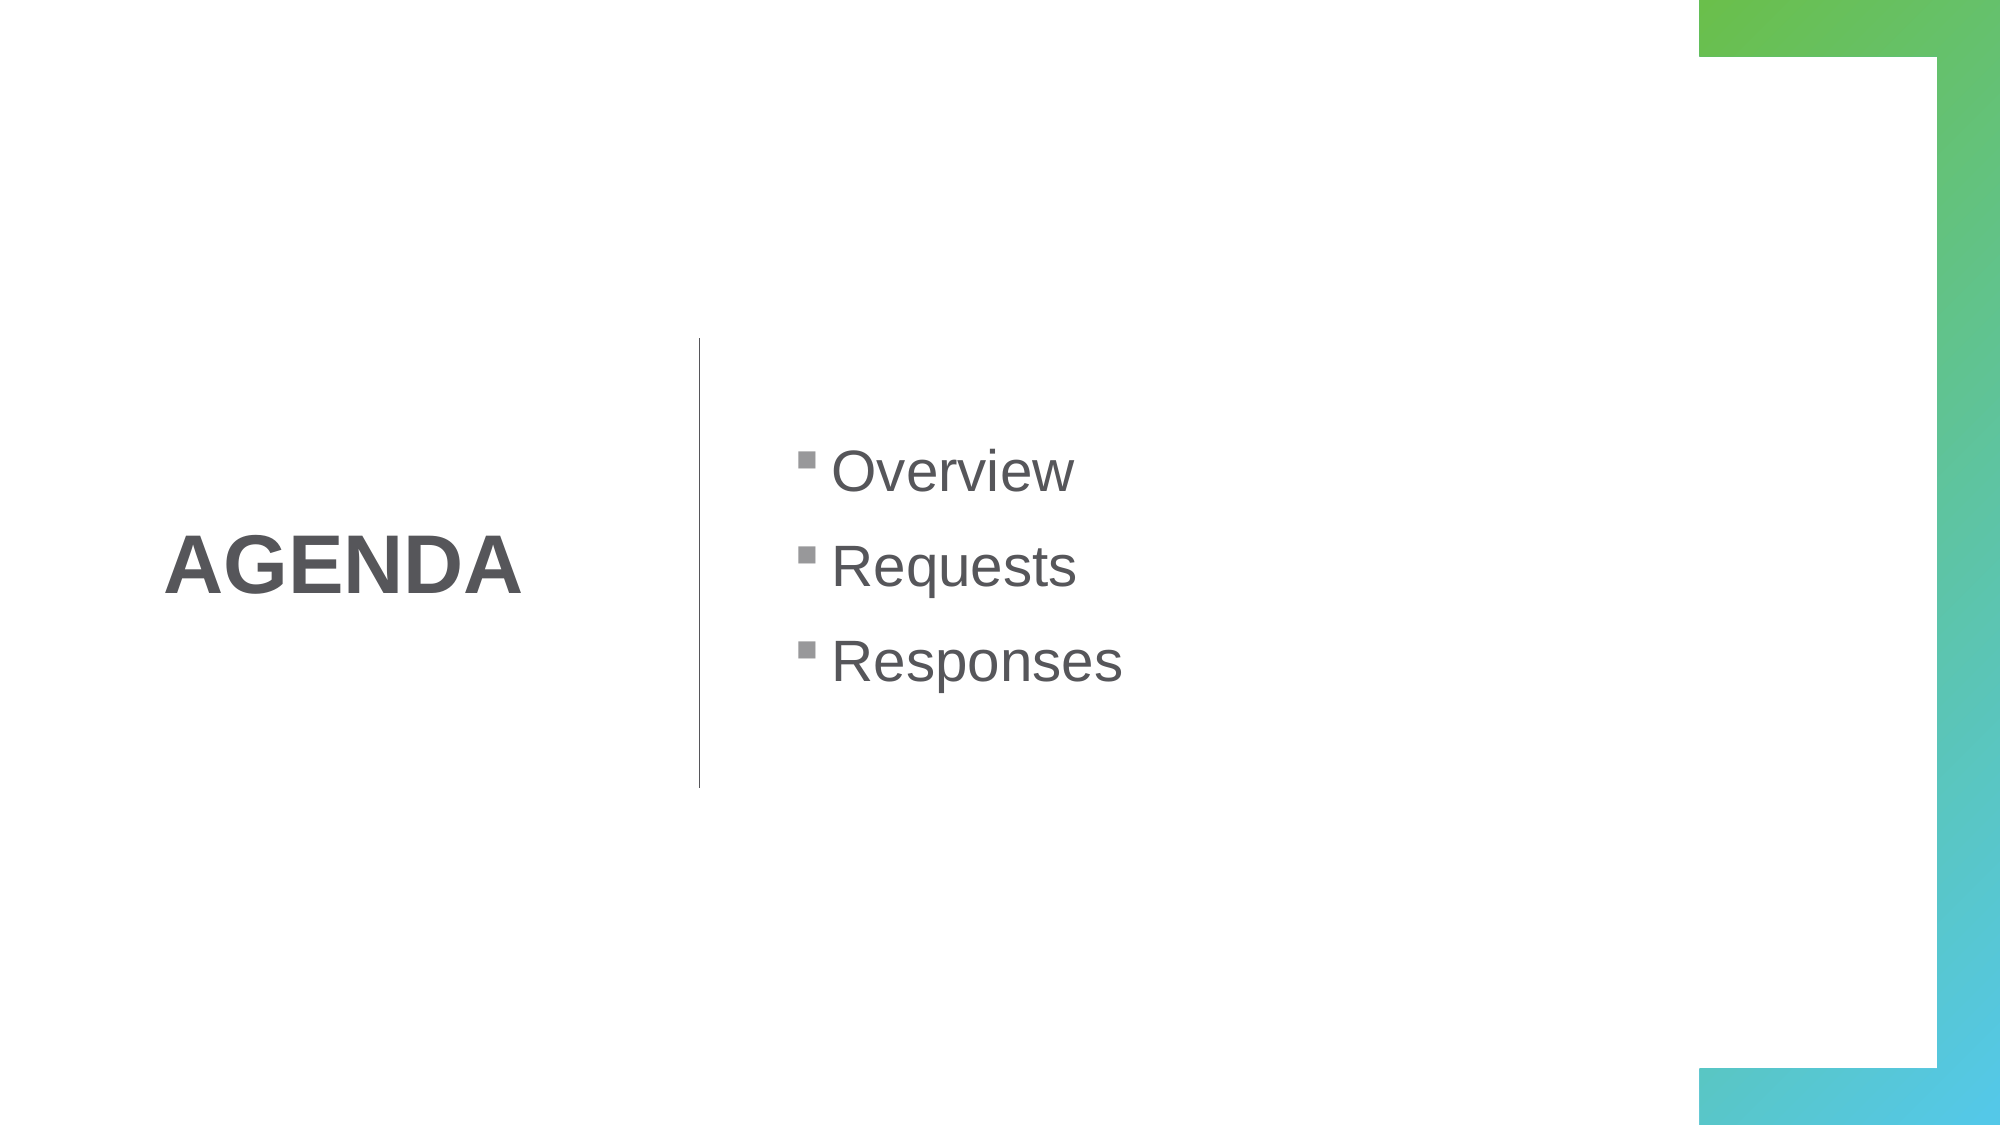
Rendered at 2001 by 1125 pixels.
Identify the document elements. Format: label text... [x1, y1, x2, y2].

title Agenda [62, 338, 625, 788]
list Overview Requests Responses [774, 338, 1938, 788]
